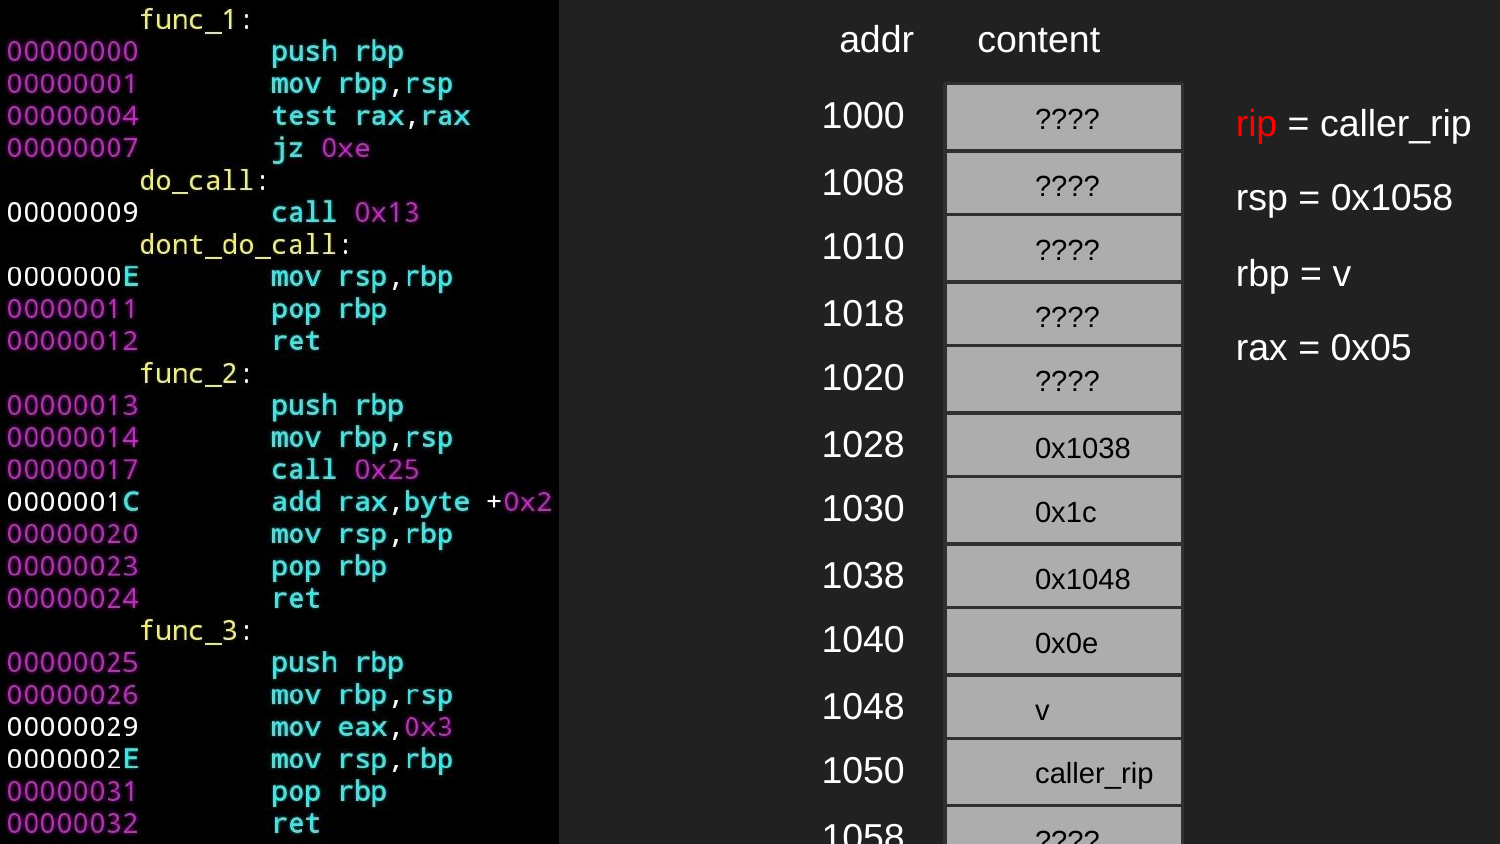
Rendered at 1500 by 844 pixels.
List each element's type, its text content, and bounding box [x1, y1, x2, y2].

text_box rax = 0x05 [1220, 307, 1485, 383]
text_box 1040 [806, 599, 958, 667]
text_box 1020 [806, 337, 958, 405]
text_box v [958, 674, 1183, 738]
text_box 1010 [806, 206, 958, 274]
text_box rbp = v [1220, 233, 1485, 307]
text_box rsp = 0x1058 [1220, 159, 1471, 233]
text_box 0x1c [958, 476, 1183, 543]
text_box ???? [958, 83, 1183, 151]
picture [0, 0, 559, 844]
text_box 0x0e [958, 607, 1183, 674]
text_box 1000 [806, 76, 958, 143]
text_box 1008 [806, 143, 958, 206]
text_box 1048 [806, 667, 958, 730]
text_box ???? [958, 805, 1183, 844]
text_box 1050 [806, 730, 958, 798]
text_box 1028 [806, 405, 958, 468]
text_box ???? [958, 345, 1183, 412]
text_box addr [824, 0, 959, 75]
text_box content [962, 0, 1324, 75]
text_box 1058 [806, 798, 958, 844]
text_box 1018 [806, 274, 958, 337]
text_box 1030 [806, 468, 958, 536]
text_box ???? [958, 151, 1183, 214]
text_box ???? [958, 214, 1183, 281]
text_box ???? [958, 281, 1183, 345]
text_box rip = caller_rip [1220, 83, 1500, 159]
text_box 0x1038 [958, 412, 1183, 476]
text_box 0x1048 [958, 543, 1183, 607]
text_box 1038 [806, 536, 958, 599]
text_box caller_rip [958, 738, 1183, 805]
